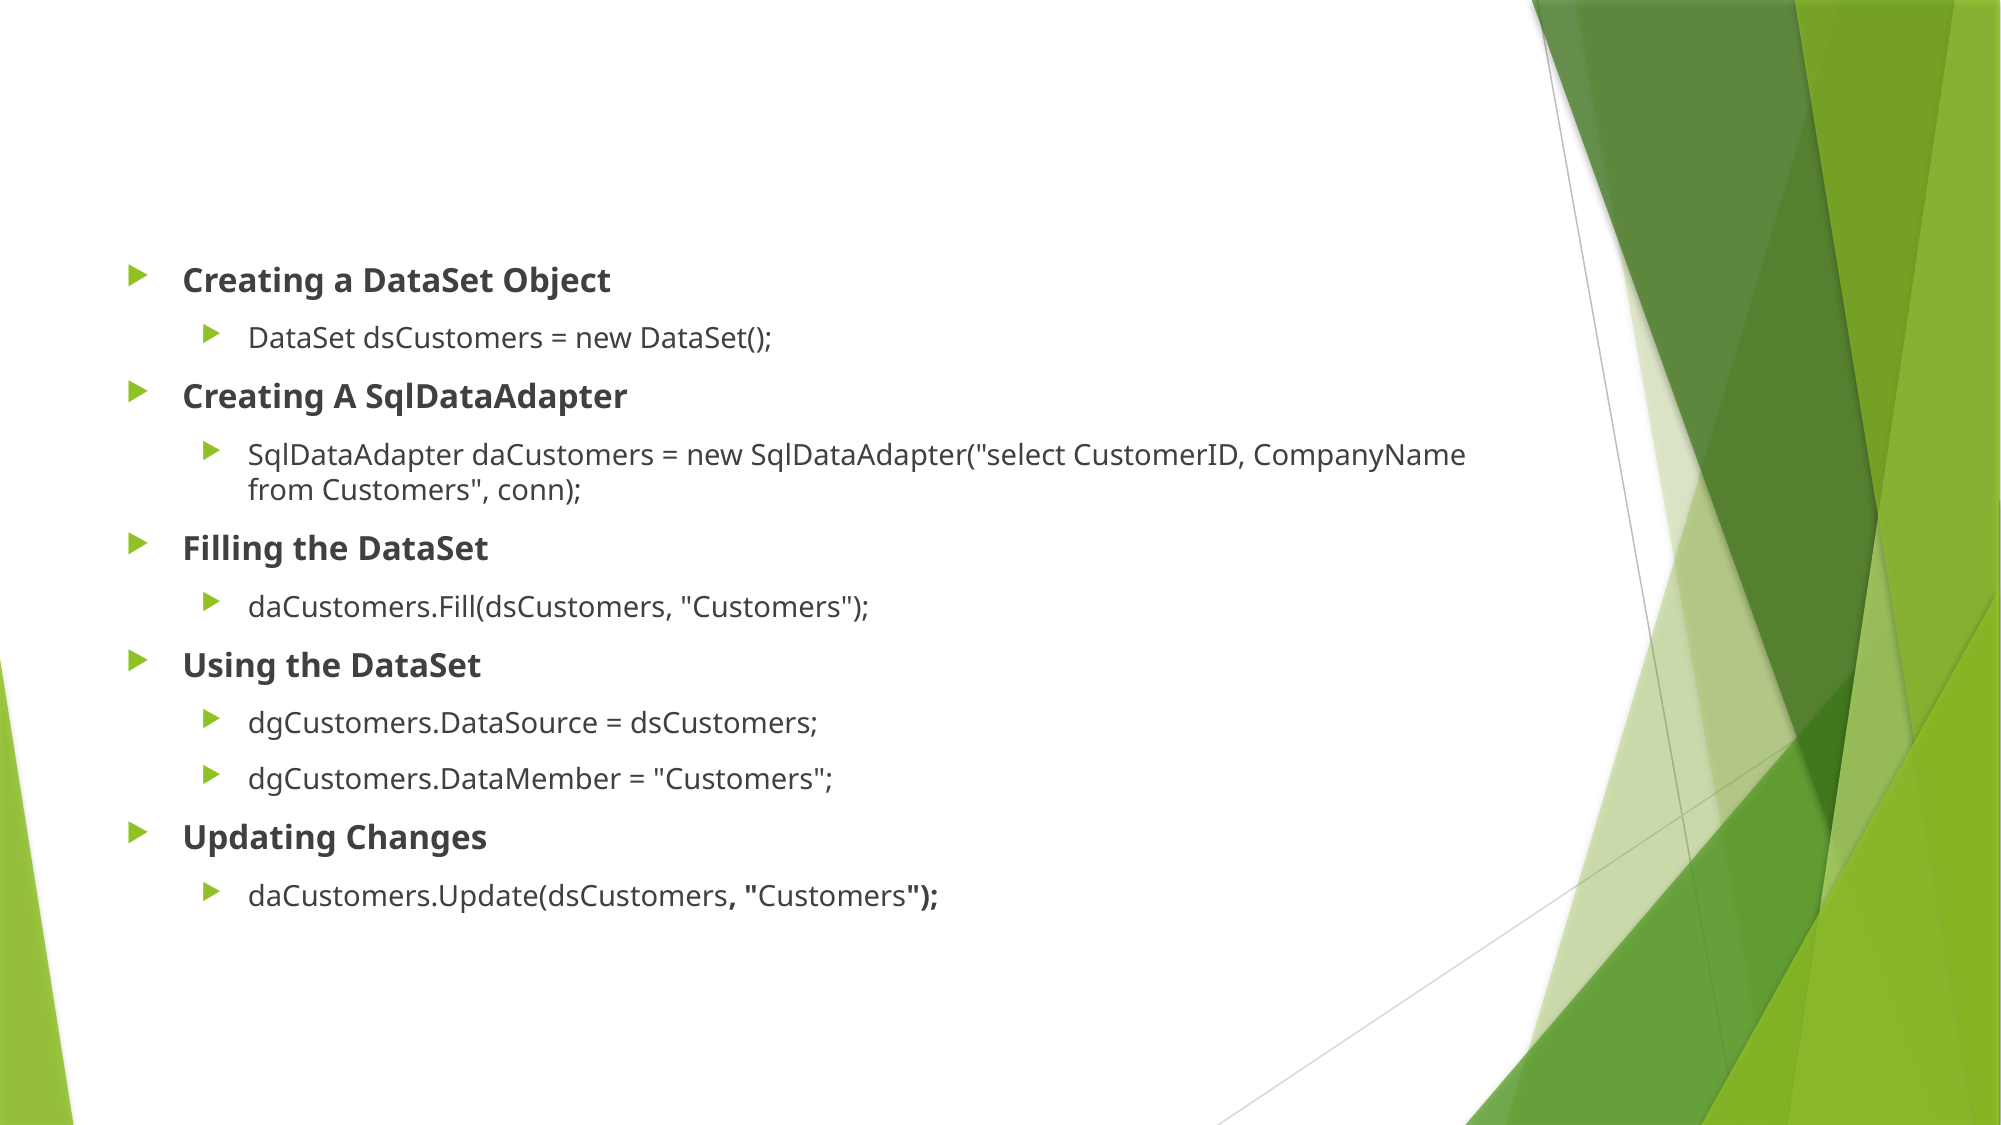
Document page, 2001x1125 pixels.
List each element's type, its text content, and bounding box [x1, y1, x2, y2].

list Creating a DataSet Object DataSet dsCustomers = new DataSet(); Creating A SqlDataAdapter SqlDataAdapter daCustomers = new SqlDataAdapter("select CustomerID, CompanyName from Customers", conn); Filling the DataSet daCustomers.Fill(dsCustomers, "Customers"); Using the DataSet dgCustomers.DataSource = dsCustomers; dgCustomers.DataMember = "Customers"; Updating Changes daCustomers.Update(dsCustomers, "Customers"); [111, 251, 1522, 991]
